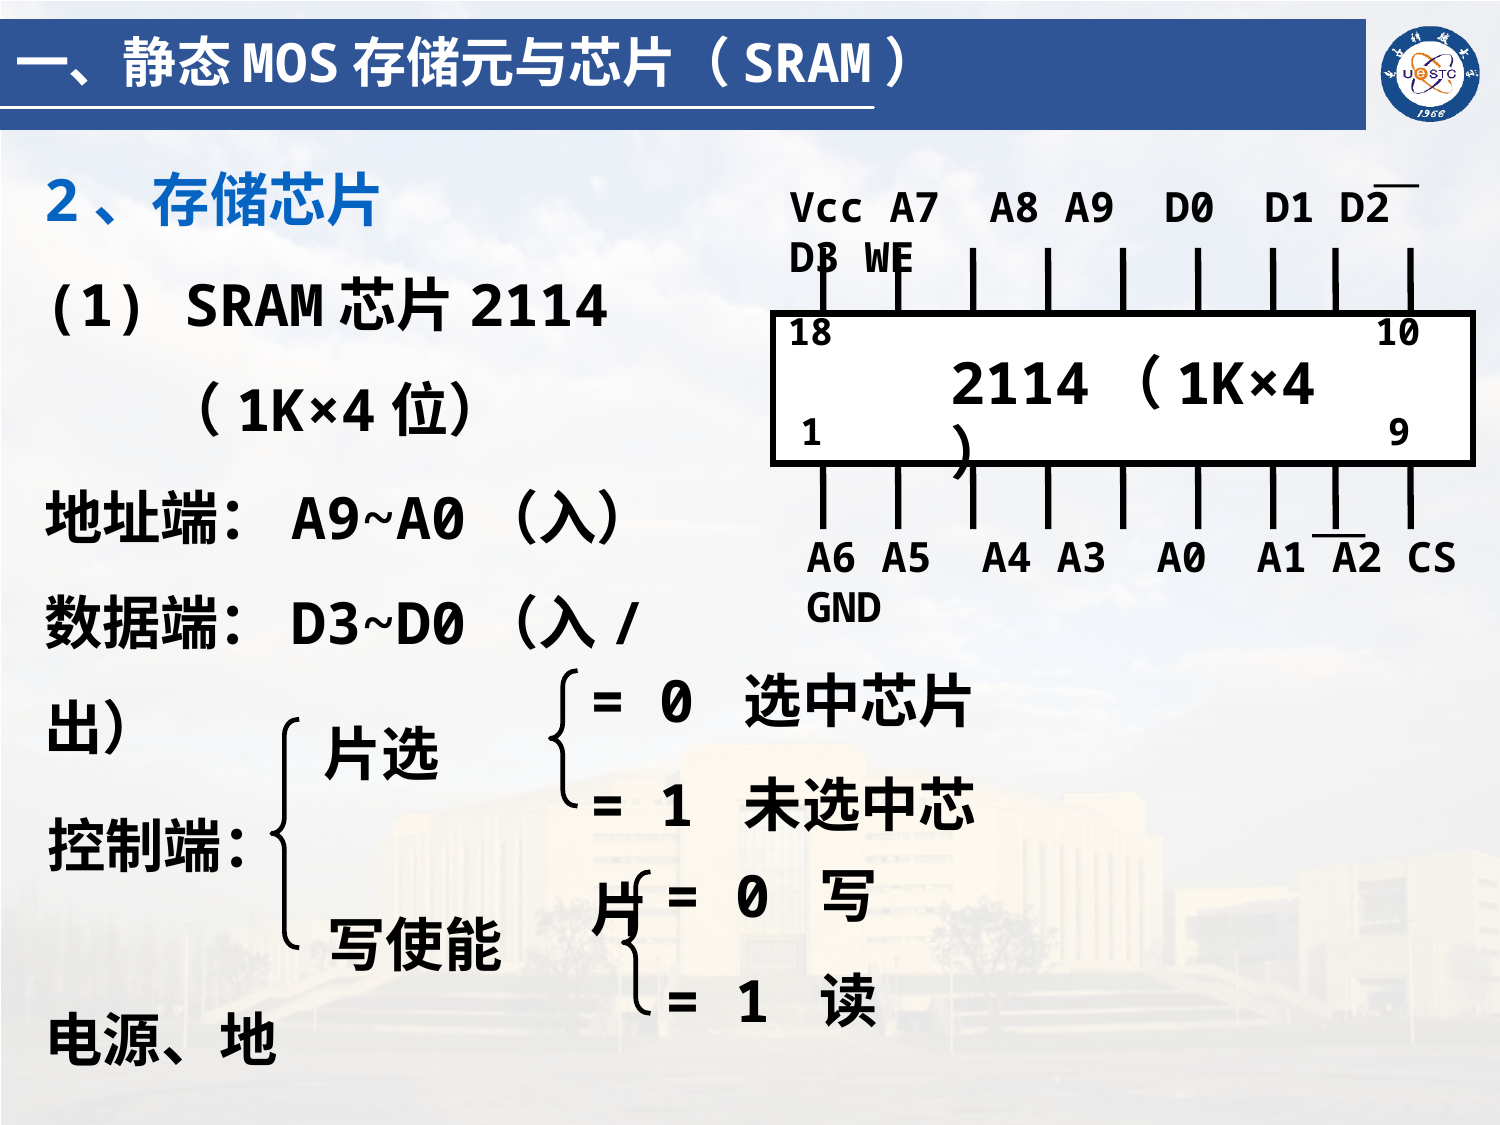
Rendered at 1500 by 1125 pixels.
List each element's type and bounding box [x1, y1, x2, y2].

text_box [773, 173, 1486, 590]
picture [0, 0, 1500, 1125]
